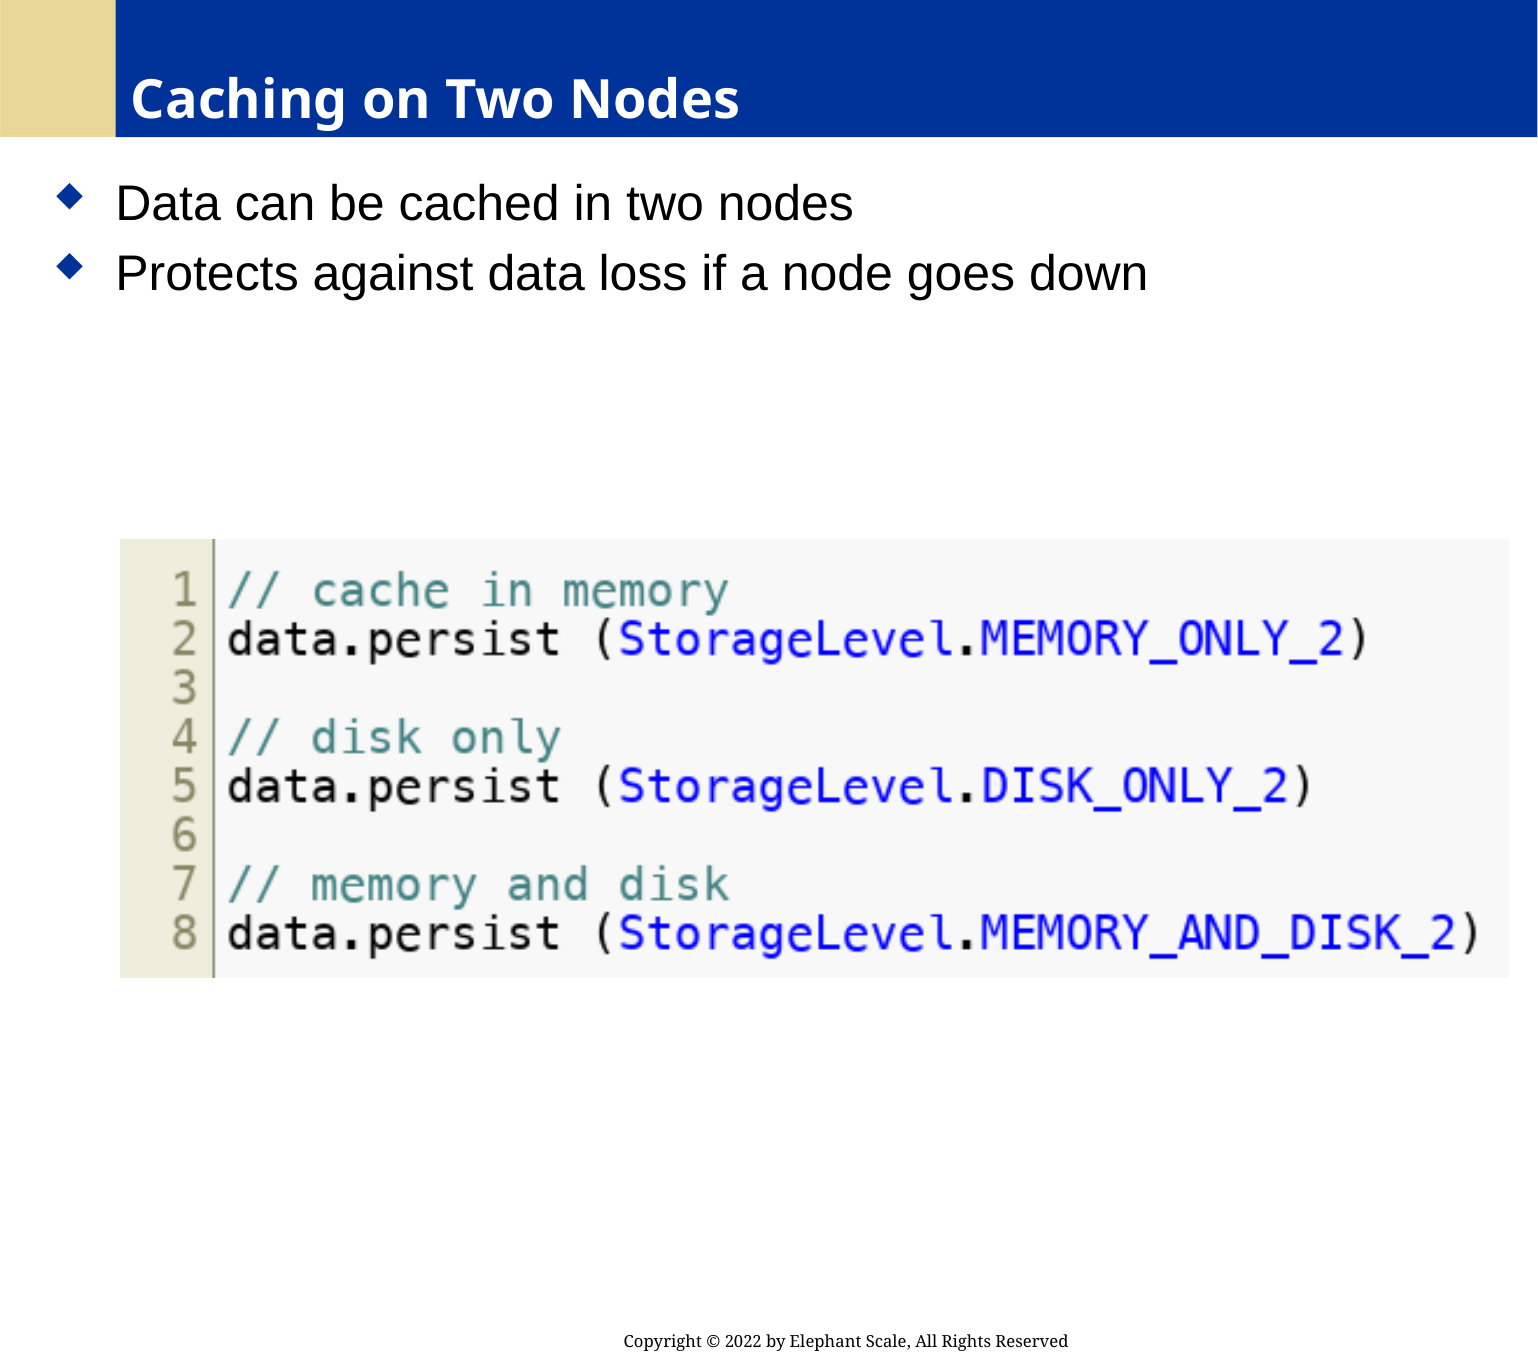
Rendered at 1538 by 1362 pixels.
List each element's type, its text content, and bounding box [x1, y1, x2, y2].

picture [0, 0, 115, 137]
title Caching on Two Nodes [115, 0, 1538, 138]
picture [119, 539, 1510, 979]
list Data can be cached in two nodes Protects against data loss if a node goes down [38, 162, 1500, 1284]
text_box Copyright © 2022 by Elephant Scale, All Rights Reserved [608, 1322, 1085, 1358]
